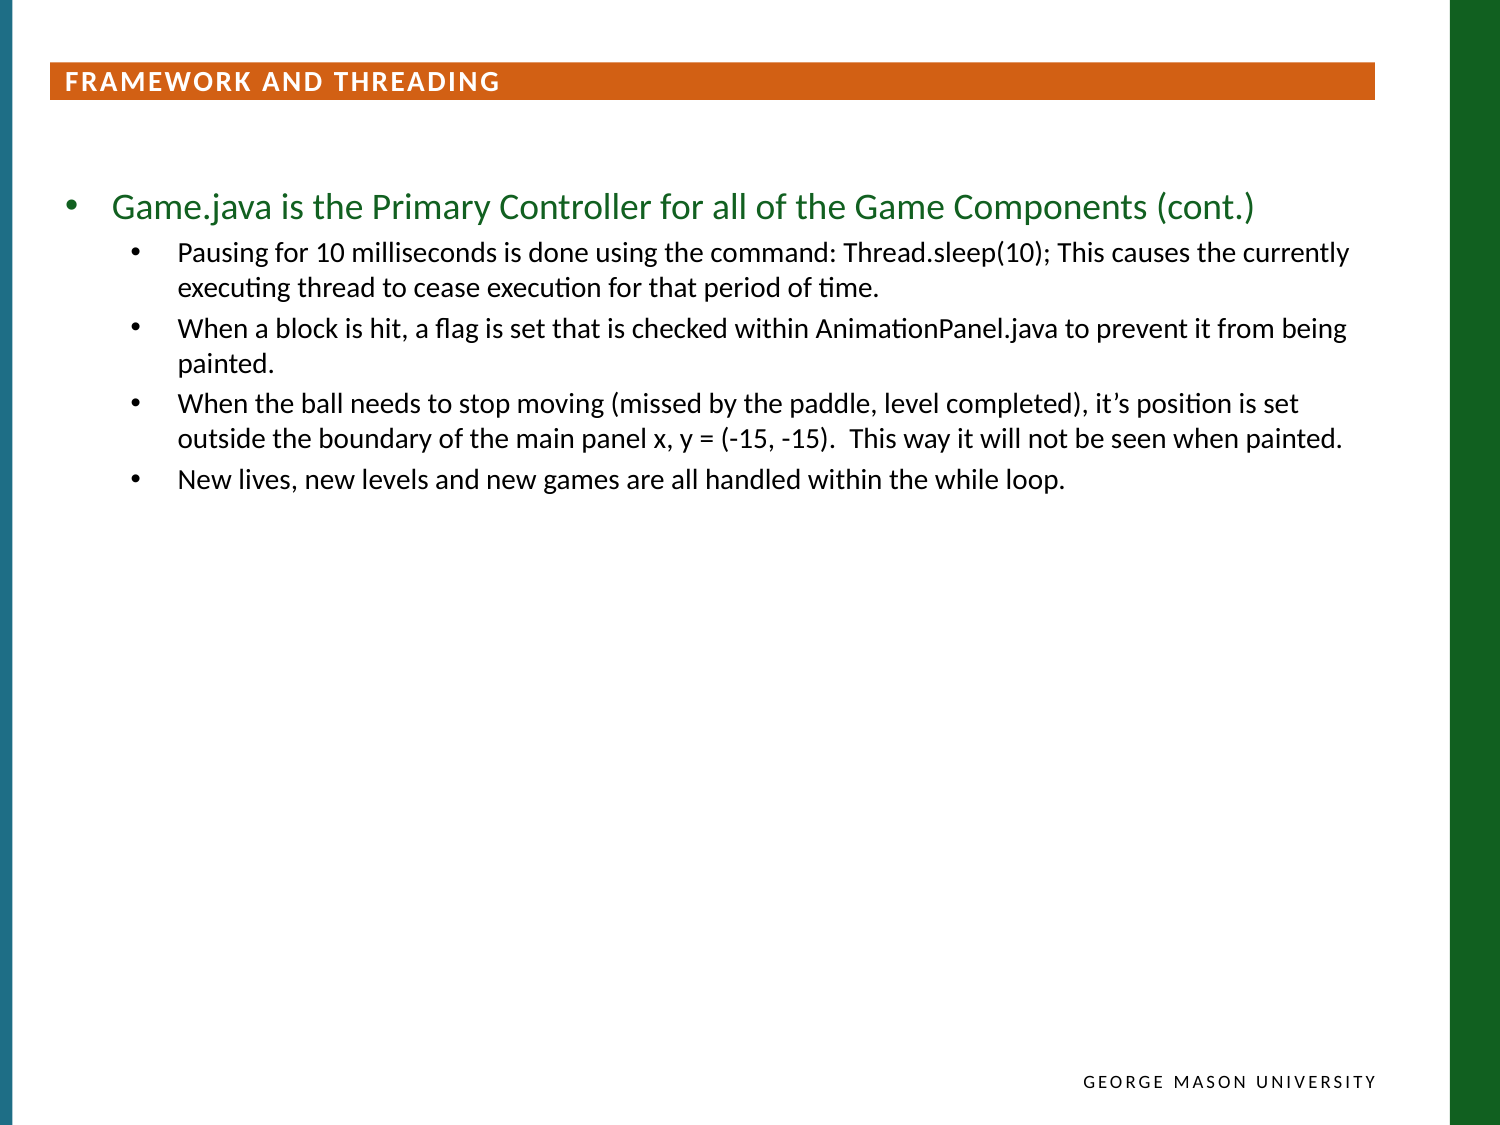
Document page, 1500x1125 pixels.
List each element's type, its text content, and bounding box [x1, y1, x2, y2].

list Framework and Threading [50, 62, 1375, 100]
list Game.java is the Primary Controller for all of the Game Components (cont.) Pausing for 10 milliseconds is done using the command: Thread.sleep(10); This causes the currently executing thread to cease execution for that period of time. When a block is hit, a flag is set that is checked within AnimationPanel.java to prevent it from being painted. When the ball needs to stop moving (missed by the paddle, level completed), it’s position is set outside the boundary of the main panel x, y = (-15, -15). This way it will not be seen when painted. New lives, new levels and new games are all handled within the while loop. [50, 174, 1375, 1038]
